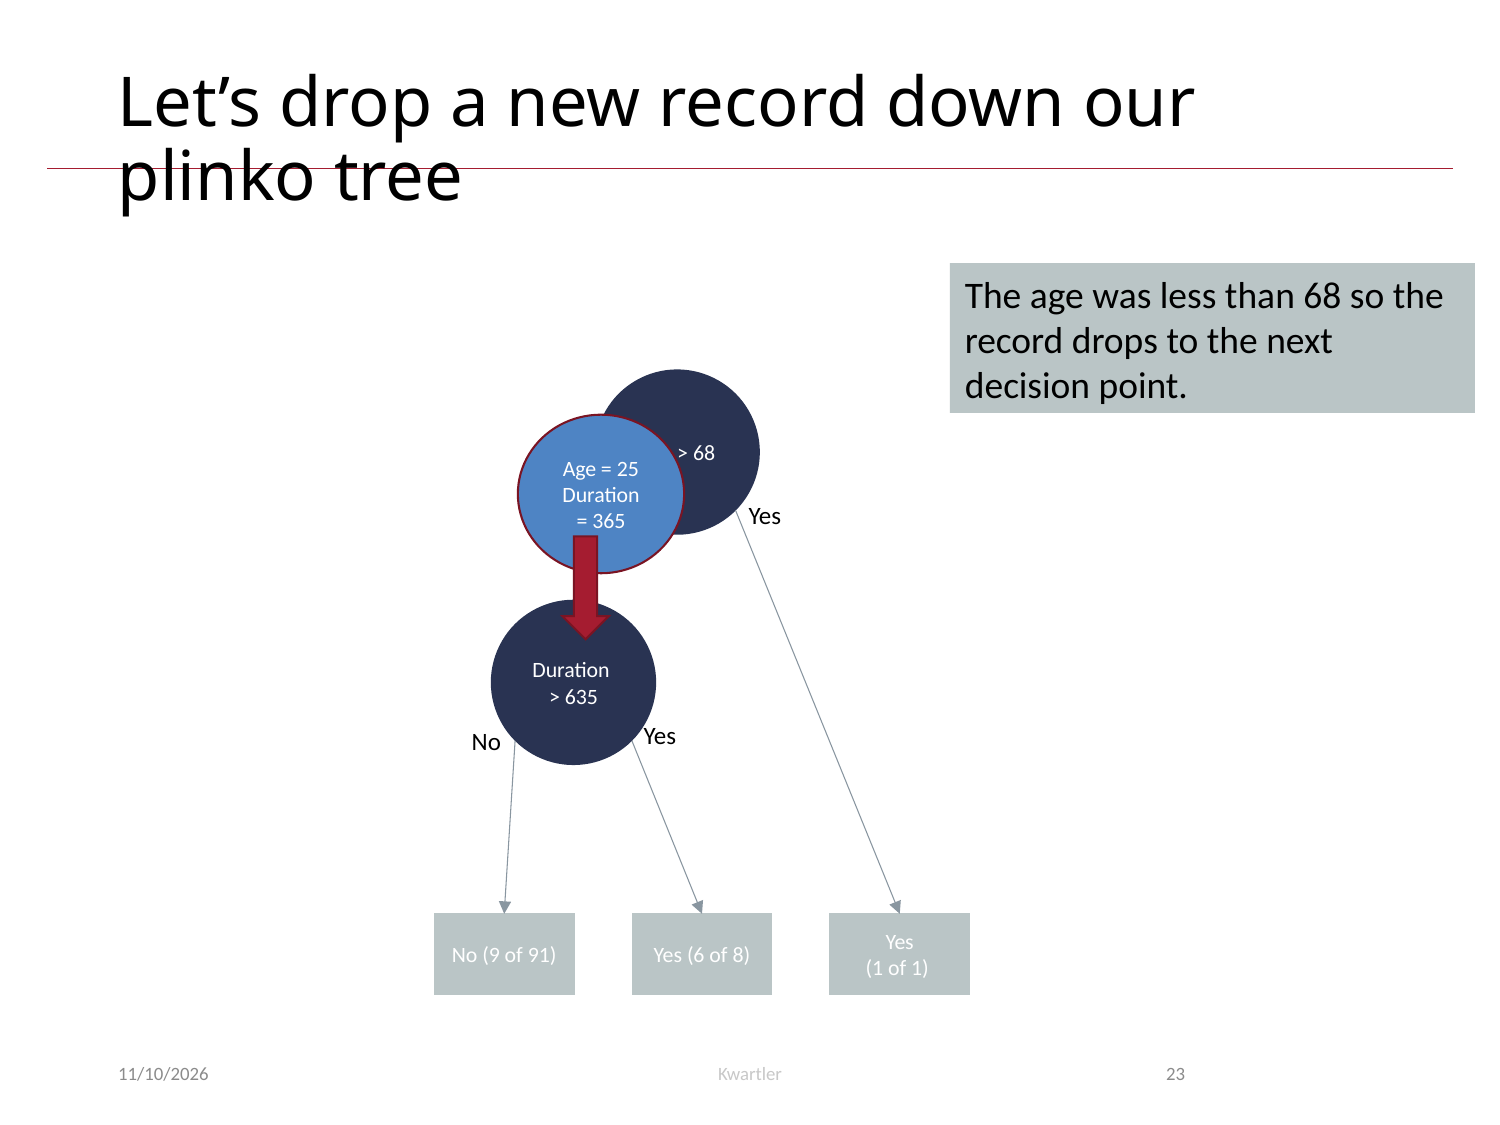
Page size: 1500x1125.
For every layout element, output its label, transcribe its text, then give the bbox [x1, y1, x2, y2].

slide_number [103, 1042, 441, 1103]
footer Kwartler [496, 1042, 1004, 1103]
title Let’s drop a new record down our plinko tree [103, 59, 1397, 157]
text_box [434, 369, 970, 995]
text_box The age was less than 68 so the record drops to the next decision point. [949, 263, 1475, 413]
slide_number 23 [1059, 1042, 1200, 1103]
